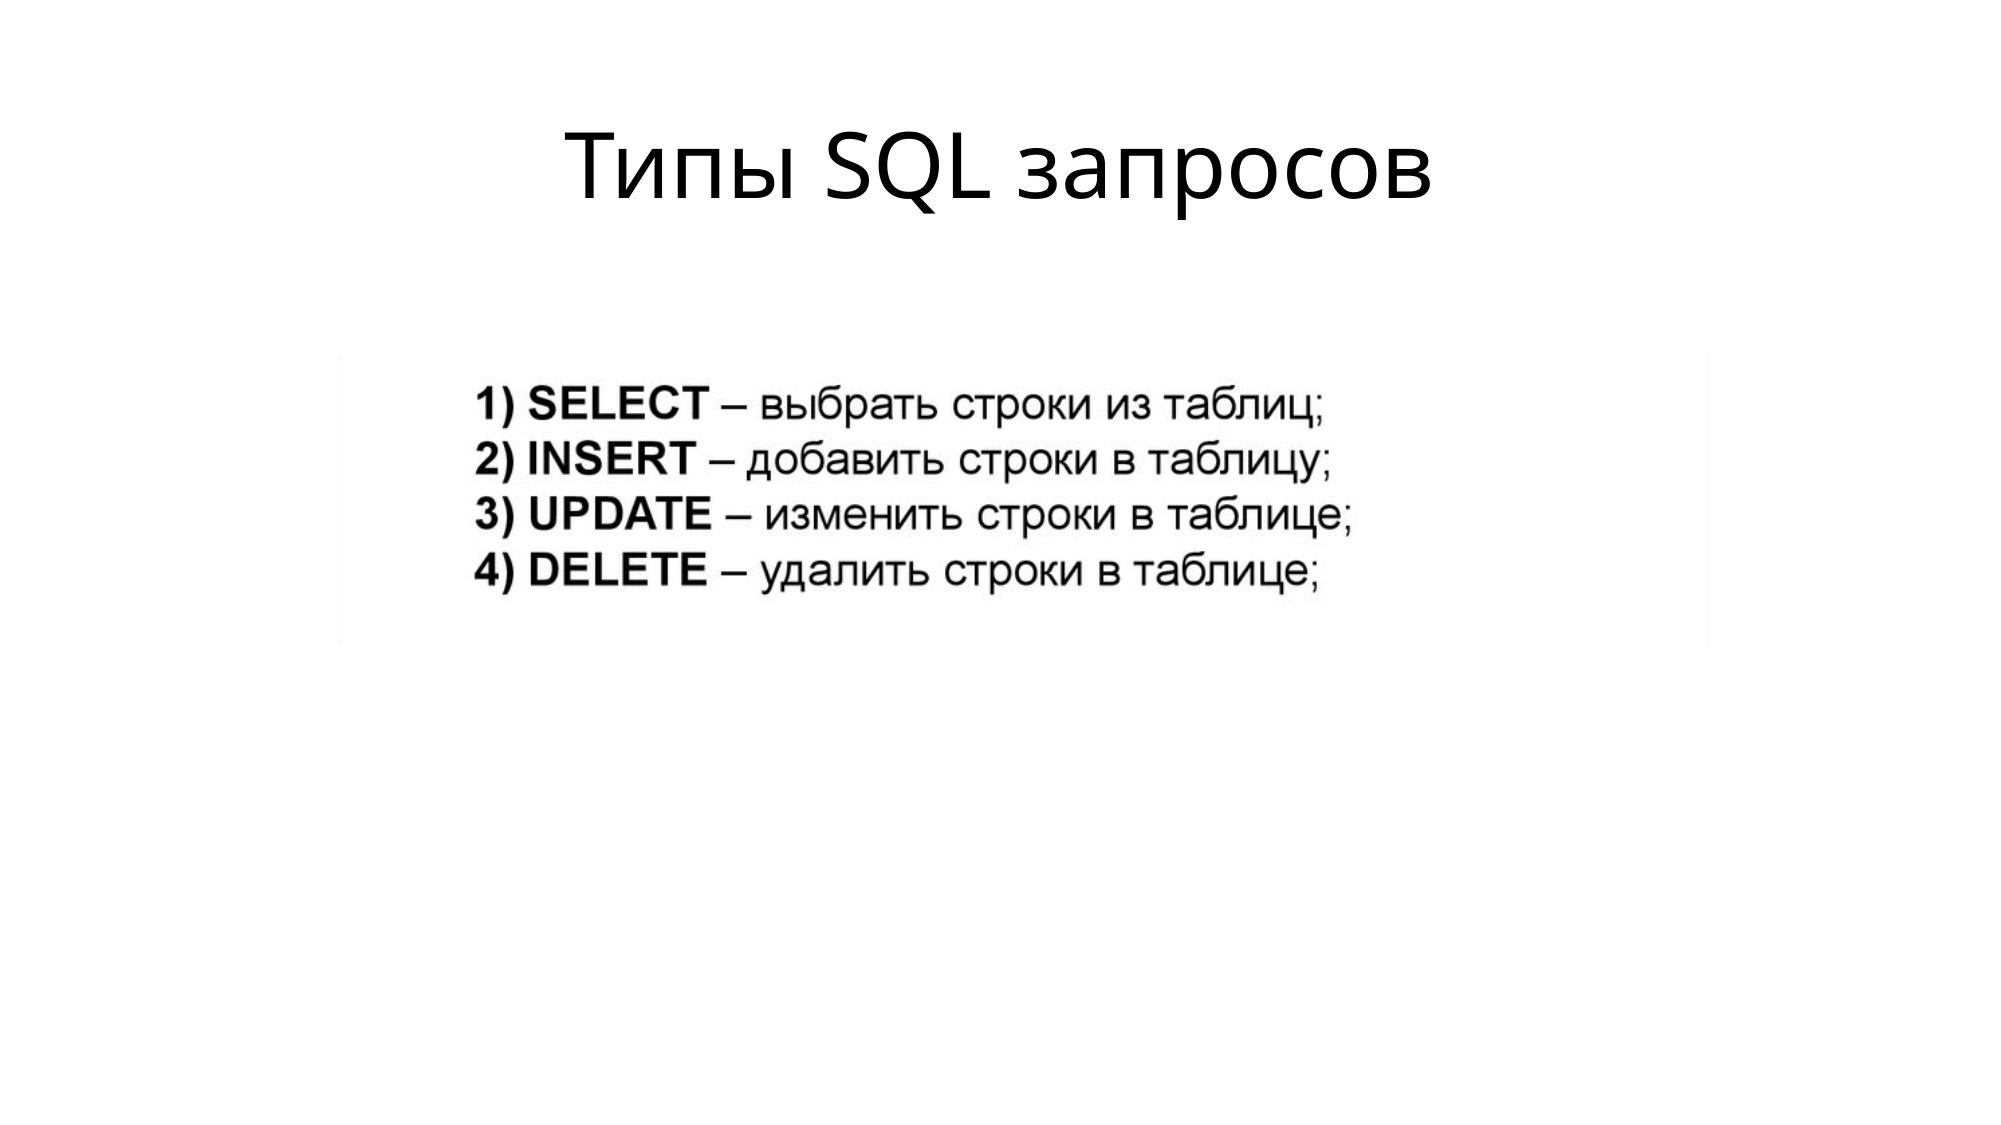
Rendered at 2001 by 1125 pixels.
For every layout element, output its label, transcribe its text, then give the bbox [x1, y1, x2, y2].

title Типы SQL запросов [137, 59, 1863, 278]
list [338, 355, 1711, 646]
